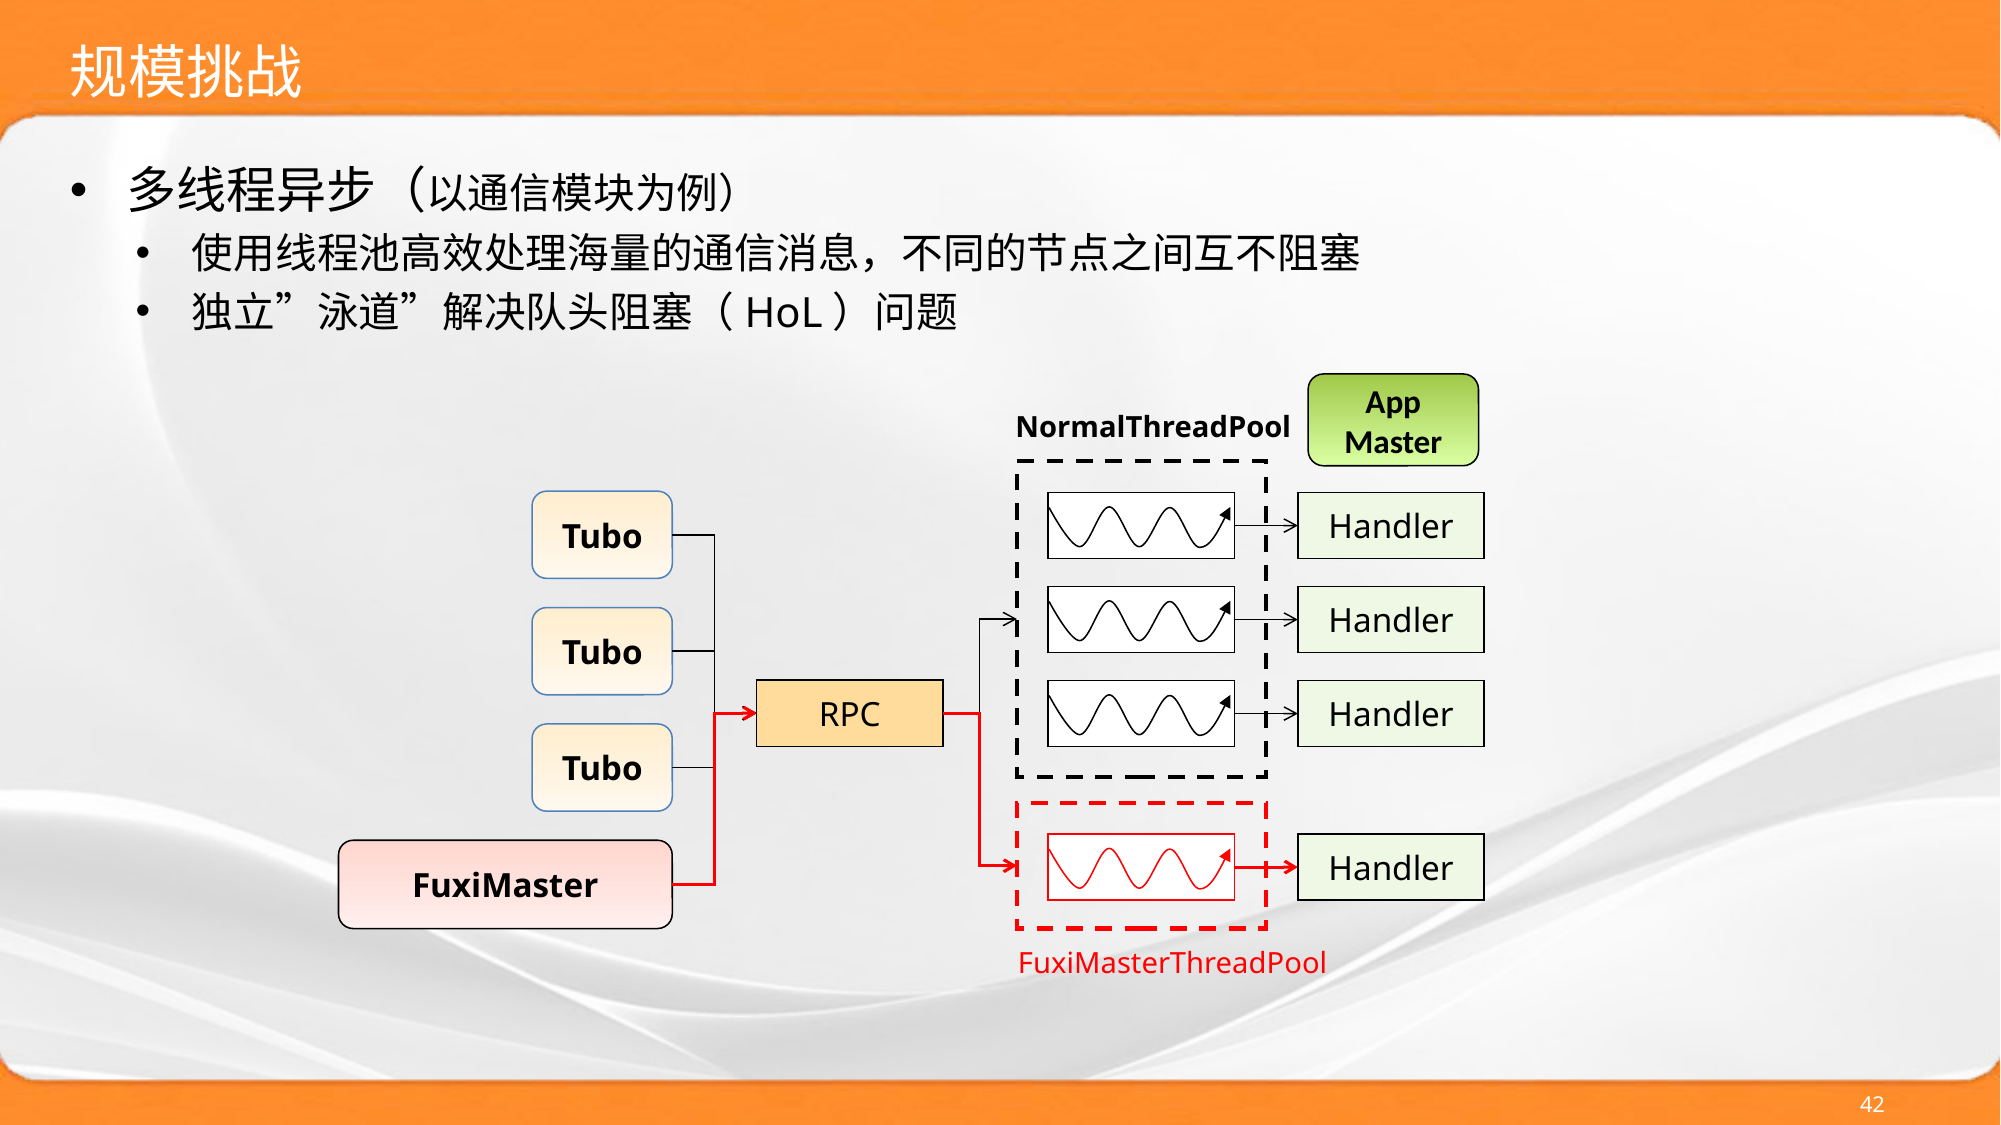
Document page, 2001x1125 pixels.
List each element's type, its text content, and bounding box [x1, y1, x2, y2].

slide_number 42 [1433, 1085, 1900, 1125]
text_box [338, 373, 1485, 988]
picture [0, 0, 2001, 1125]
title 规模挑战 [54, 23, 1788, 117]
list 多线程异步（以通信模块为例） 使用线程池高效处理海量的通信消息，不同的节点之间互不阻塞 独立”泳道”解决队头阻塞（HoL）问题 [54, 151, 1946, 1045]
